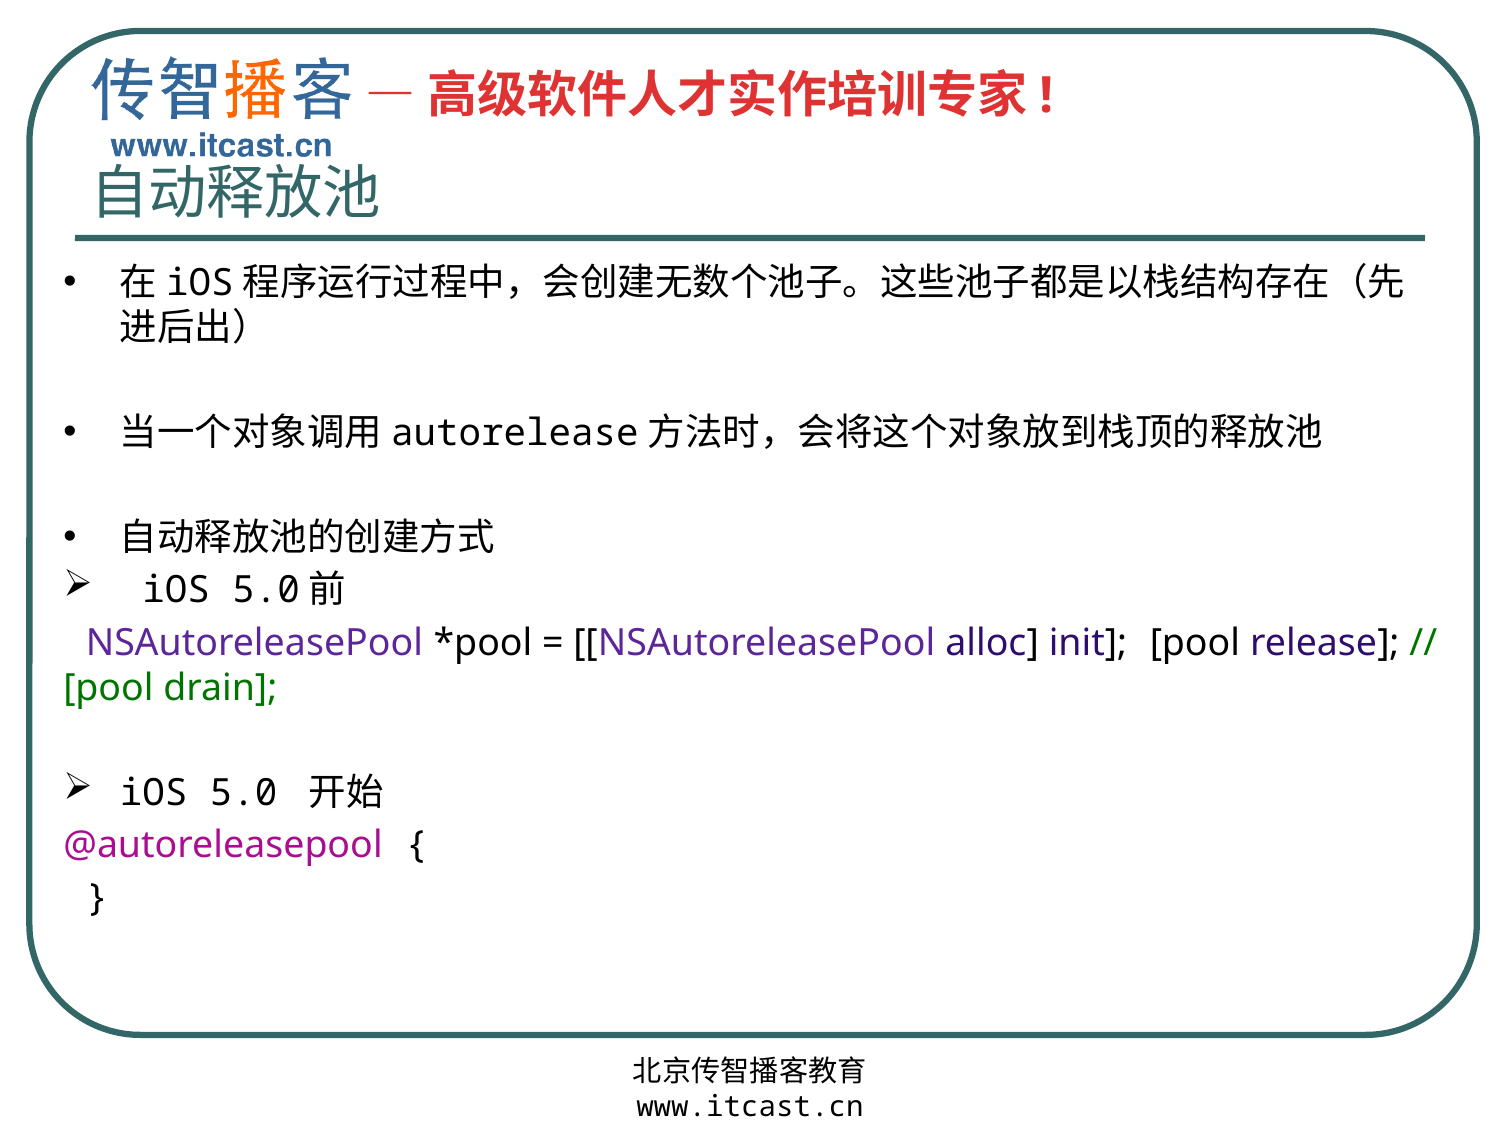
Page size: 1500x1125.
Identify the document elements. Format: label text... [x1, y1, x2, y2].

title 自动释放池 [75, 45, 1425, 233]
list 在iOS程序运行过程中，会创建无数个池子。这些池子都是以栈结构存在（先进后出） 当一个对象调用autorelease方法时，会将这个对象放到栈顶的释放池 自动释放池的创建方式 iOS 5.0前 NSAutoreleasePool *pool = [[NSAutoreleasePool alloc] init]; [pool release]; // [pool drain]; iOS 5.0 开始 @autoreleasepool { } [48, 250, 1456, 1008]
